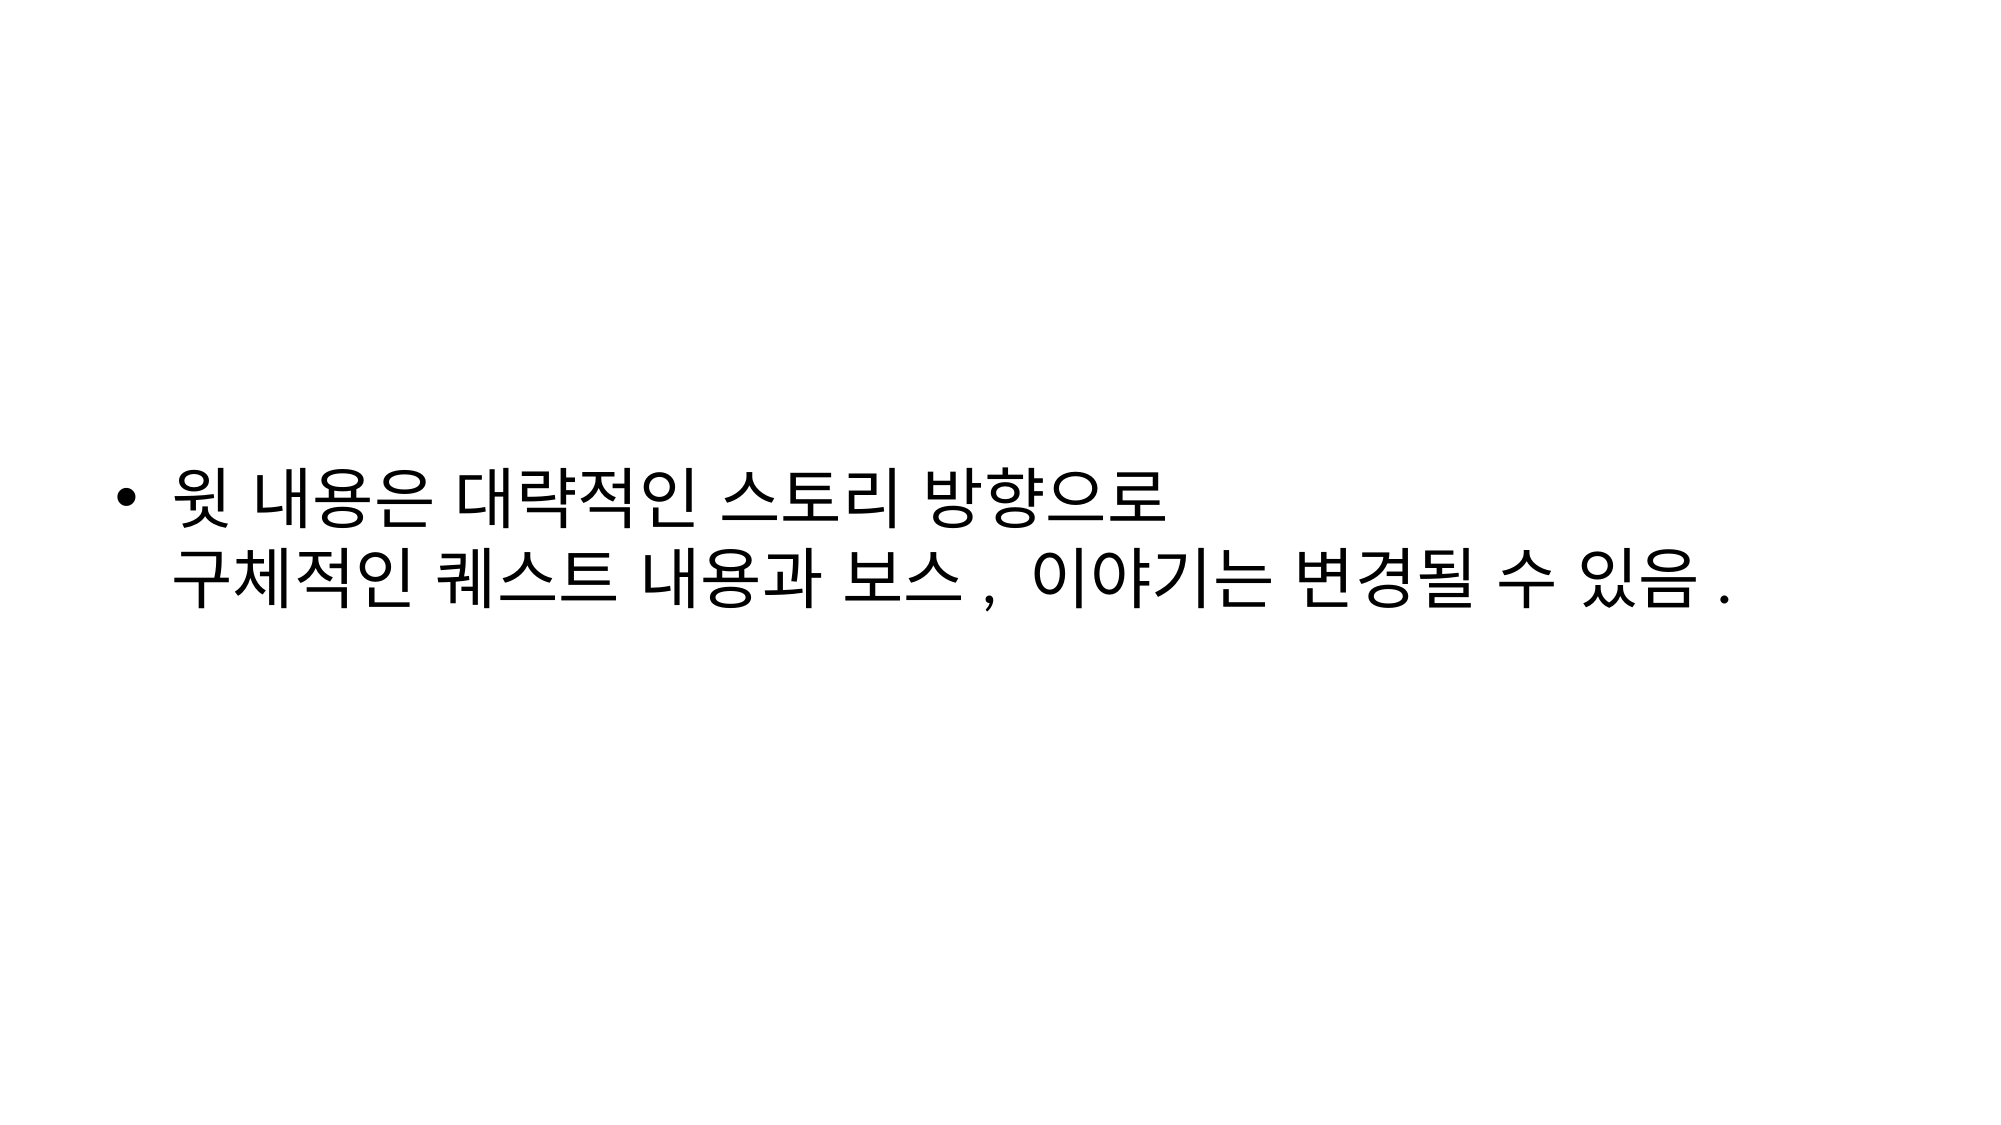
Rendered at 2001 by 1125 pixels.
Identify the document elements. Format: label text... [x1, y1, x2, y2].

list 윗 내용은 대략적인 스토리 방향으로 구체적인 퀘스트 내용과 보스, 이야기는 변경될 수 있음. [99, 262, 1900, 1005]
